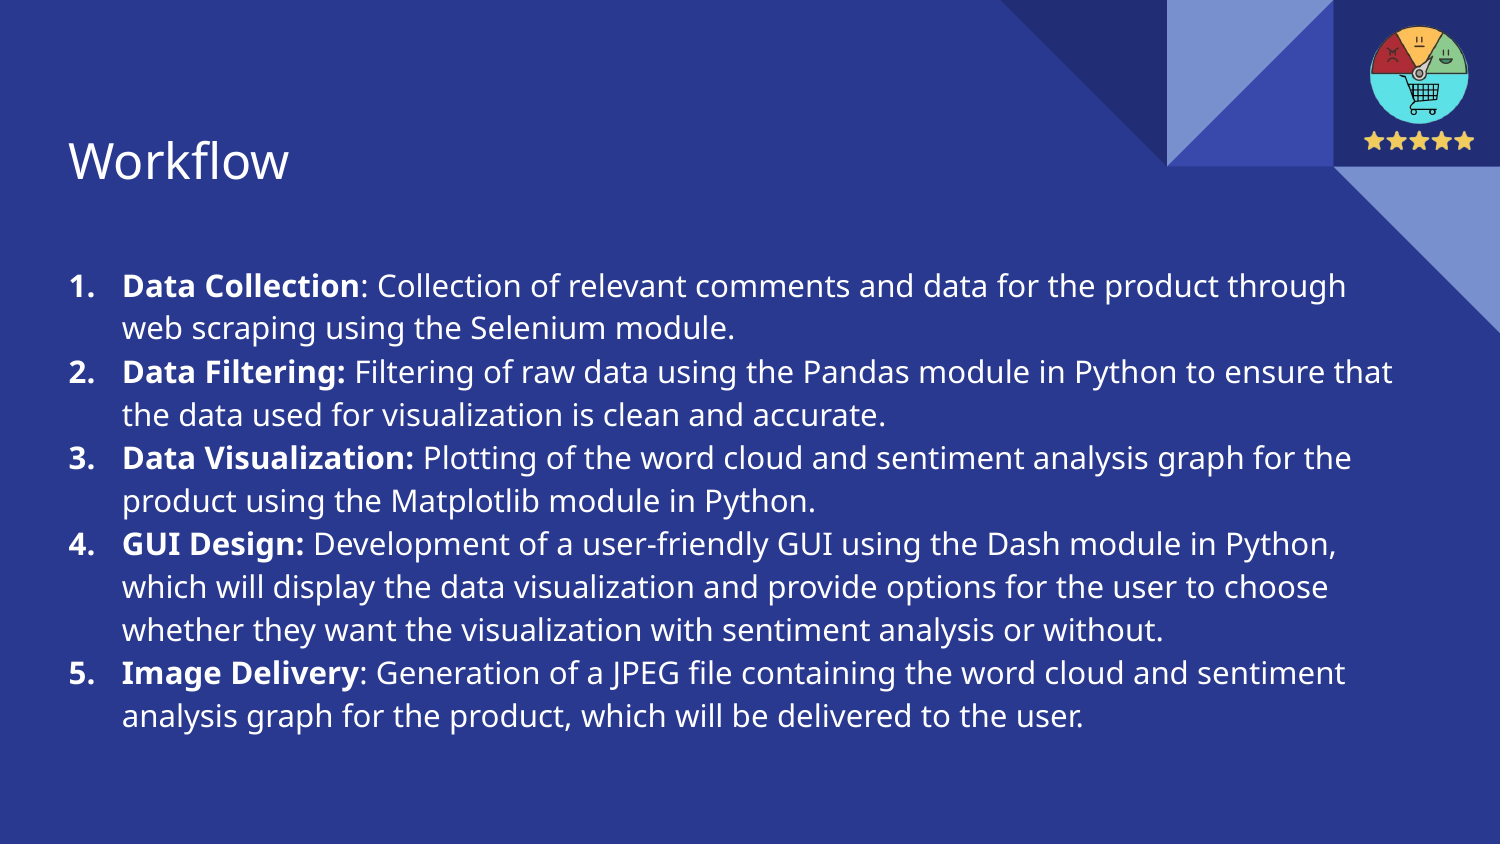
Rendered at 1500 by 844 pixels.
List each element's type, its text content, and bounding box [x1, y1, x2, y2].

title Workflow [53, 66, 386, 205]
picture [1280, 0, 1500, 205]
subtitle Data Collection: Collection of relevant comments and data for the product through web scraping using the Selenium module. Data Filtering: Filtering of raw data using the Pandas module in Python to ensure that the data used for visualization is clean and accurate. Data Visualization: Plotting of the word cloud and sentiment analysis graph for the product using the Matplotlib module in Python. GUI Design: Development of a user-friendly GUI using the Dash module in Python, which will display the data visualization and provide options for the user to choose whether they want the visualization with sentiment analysis or without. Image Delivery: Generation of a JPEG file containing the word cloud and sentiment analysis graph for the product, which will be delivered to the user. [31, 245, 1412, 751]
